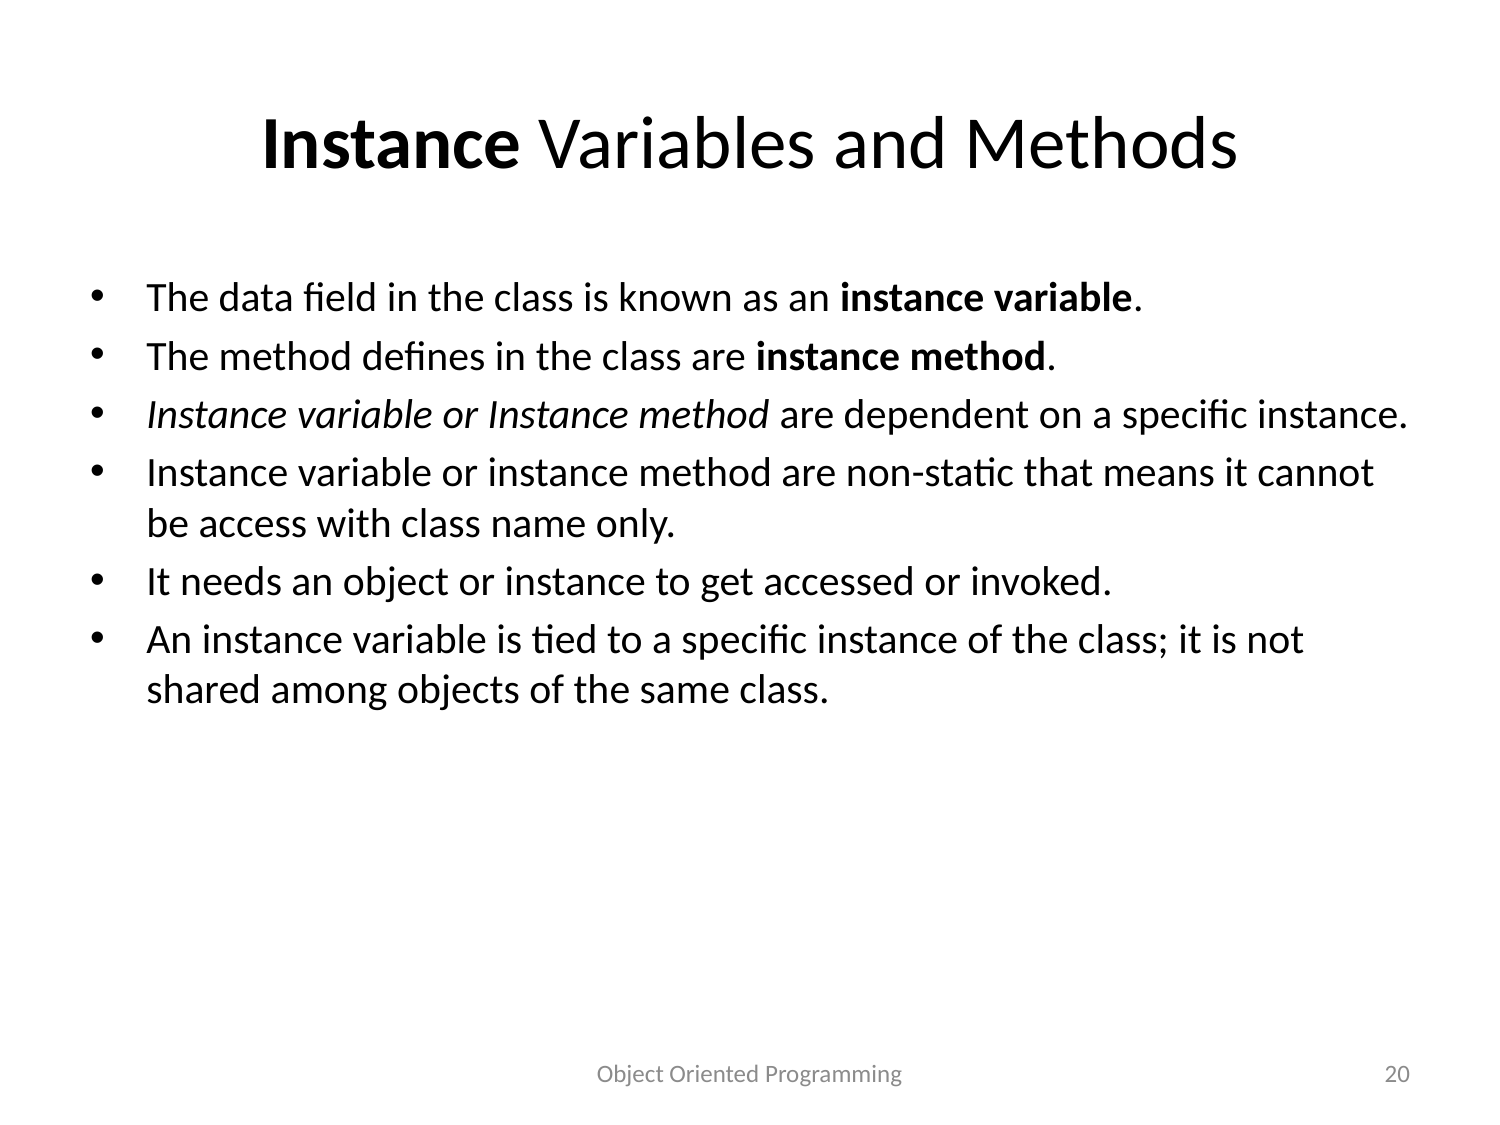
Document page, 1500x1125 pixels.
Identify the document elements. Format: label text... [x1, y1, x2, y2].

list The data field in the class is known as an instance variable. The method defines in the class are instance method. Instance variable or Instance method are dependent on a specific instance. Instance variable or instance method are non-static that means it cannot be access with class name only. It needs an object or instance to get accessed or invoked. An instance variable is tied to a specific instance of the class; it is not shared among objects of the same class. [75, 262, 1425, 1005]
footer Object Oriented Programming [512, 1042, 988, 1103]
title Instance Variables and Methods [75, 45, 1425, 233]
slide_number 20 [1074, 1042, 1425, 1103]
